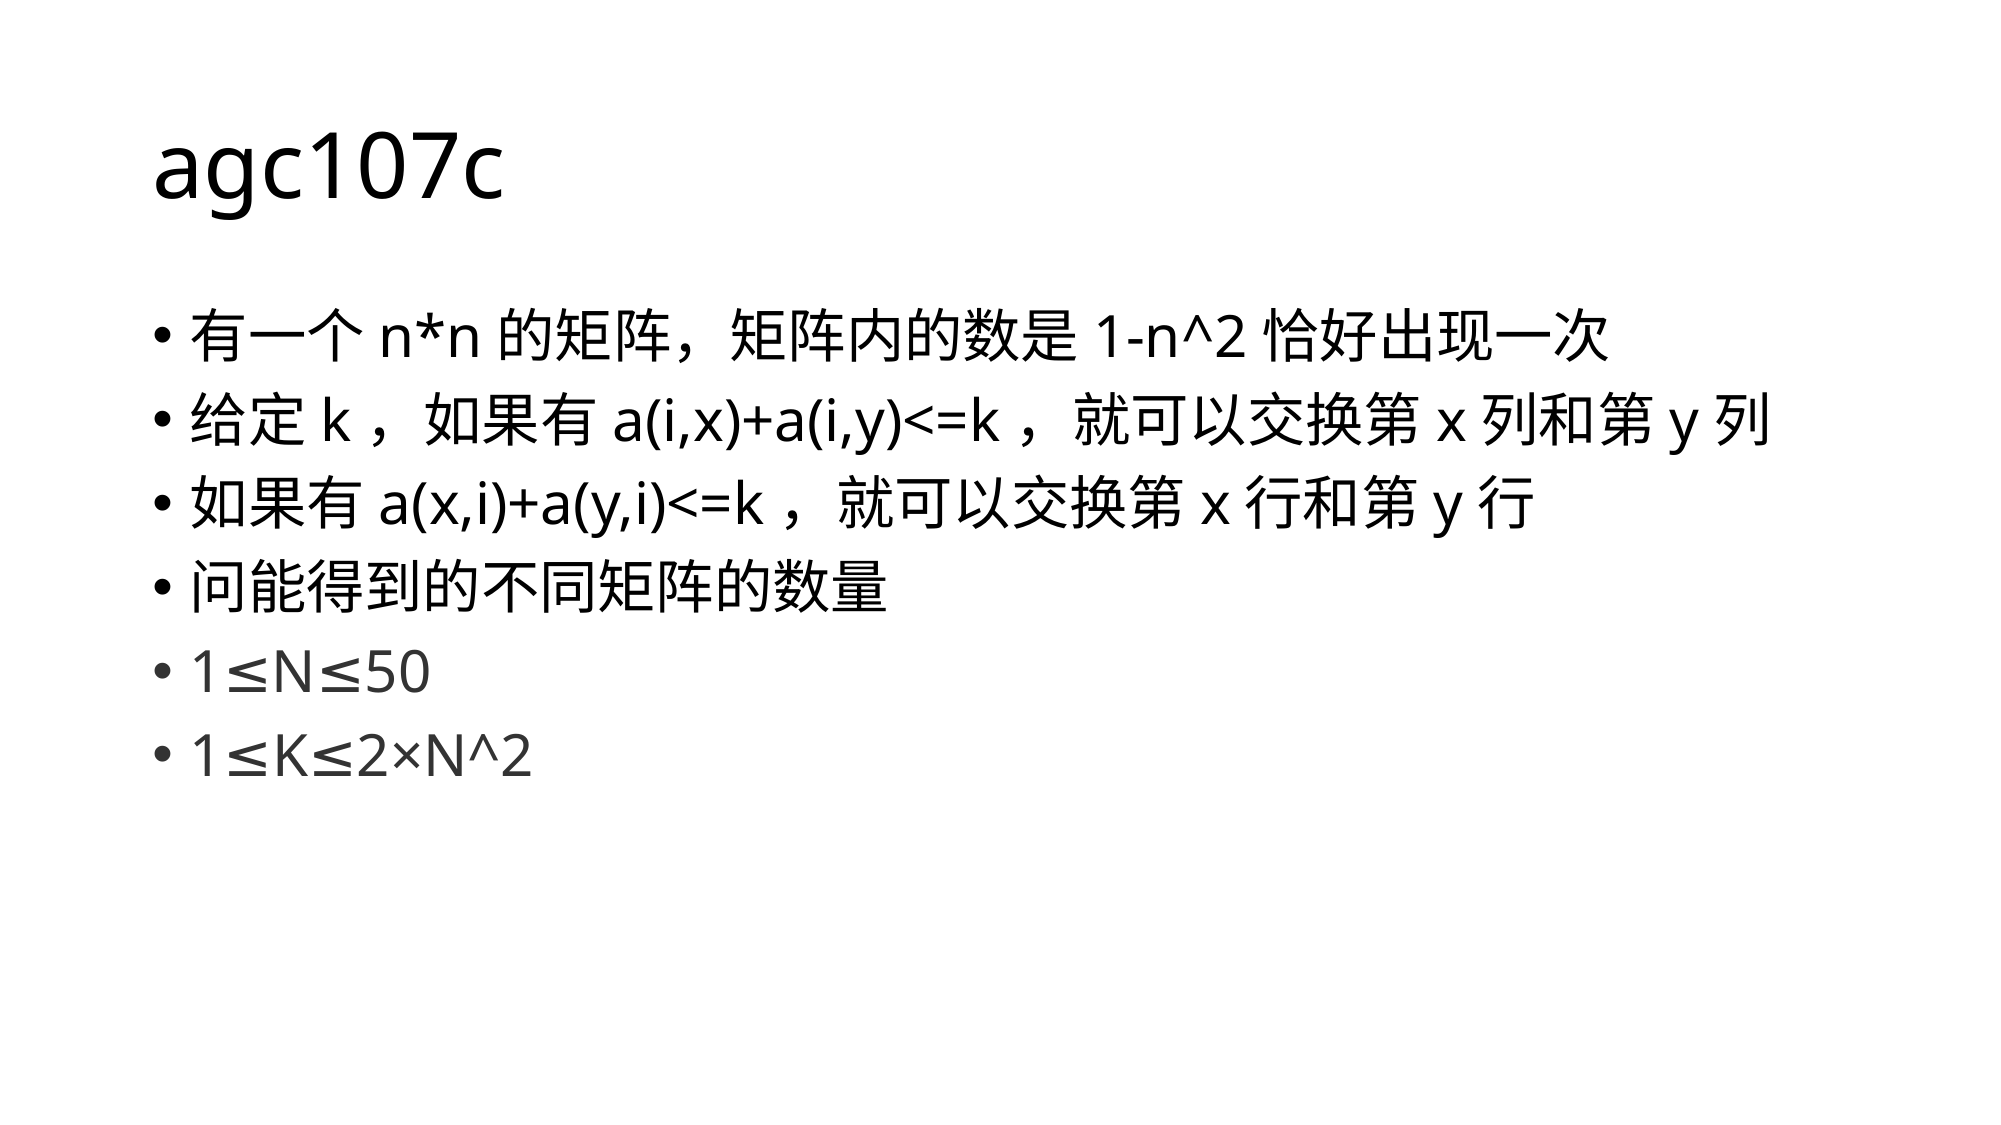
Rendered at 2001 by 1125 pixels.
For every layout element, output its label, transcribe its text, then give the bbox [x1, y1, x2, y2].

list 有一个n*n的矩阵，矩阵内的数是1-n^2恰好出现一次 给定k，如果有a(i,x)+a(i,y)<=k，就可以交换第x列和第y列 如果有a(x,i)+a(y,i)<=k，就可以交换第x行和第y行 问能得到的不同矩阵的数量 1≤N≤50 1≤K≤2×N^2 [137, 299, 1863, 1014]
title agc107c [137, 59, 1863, 278]
